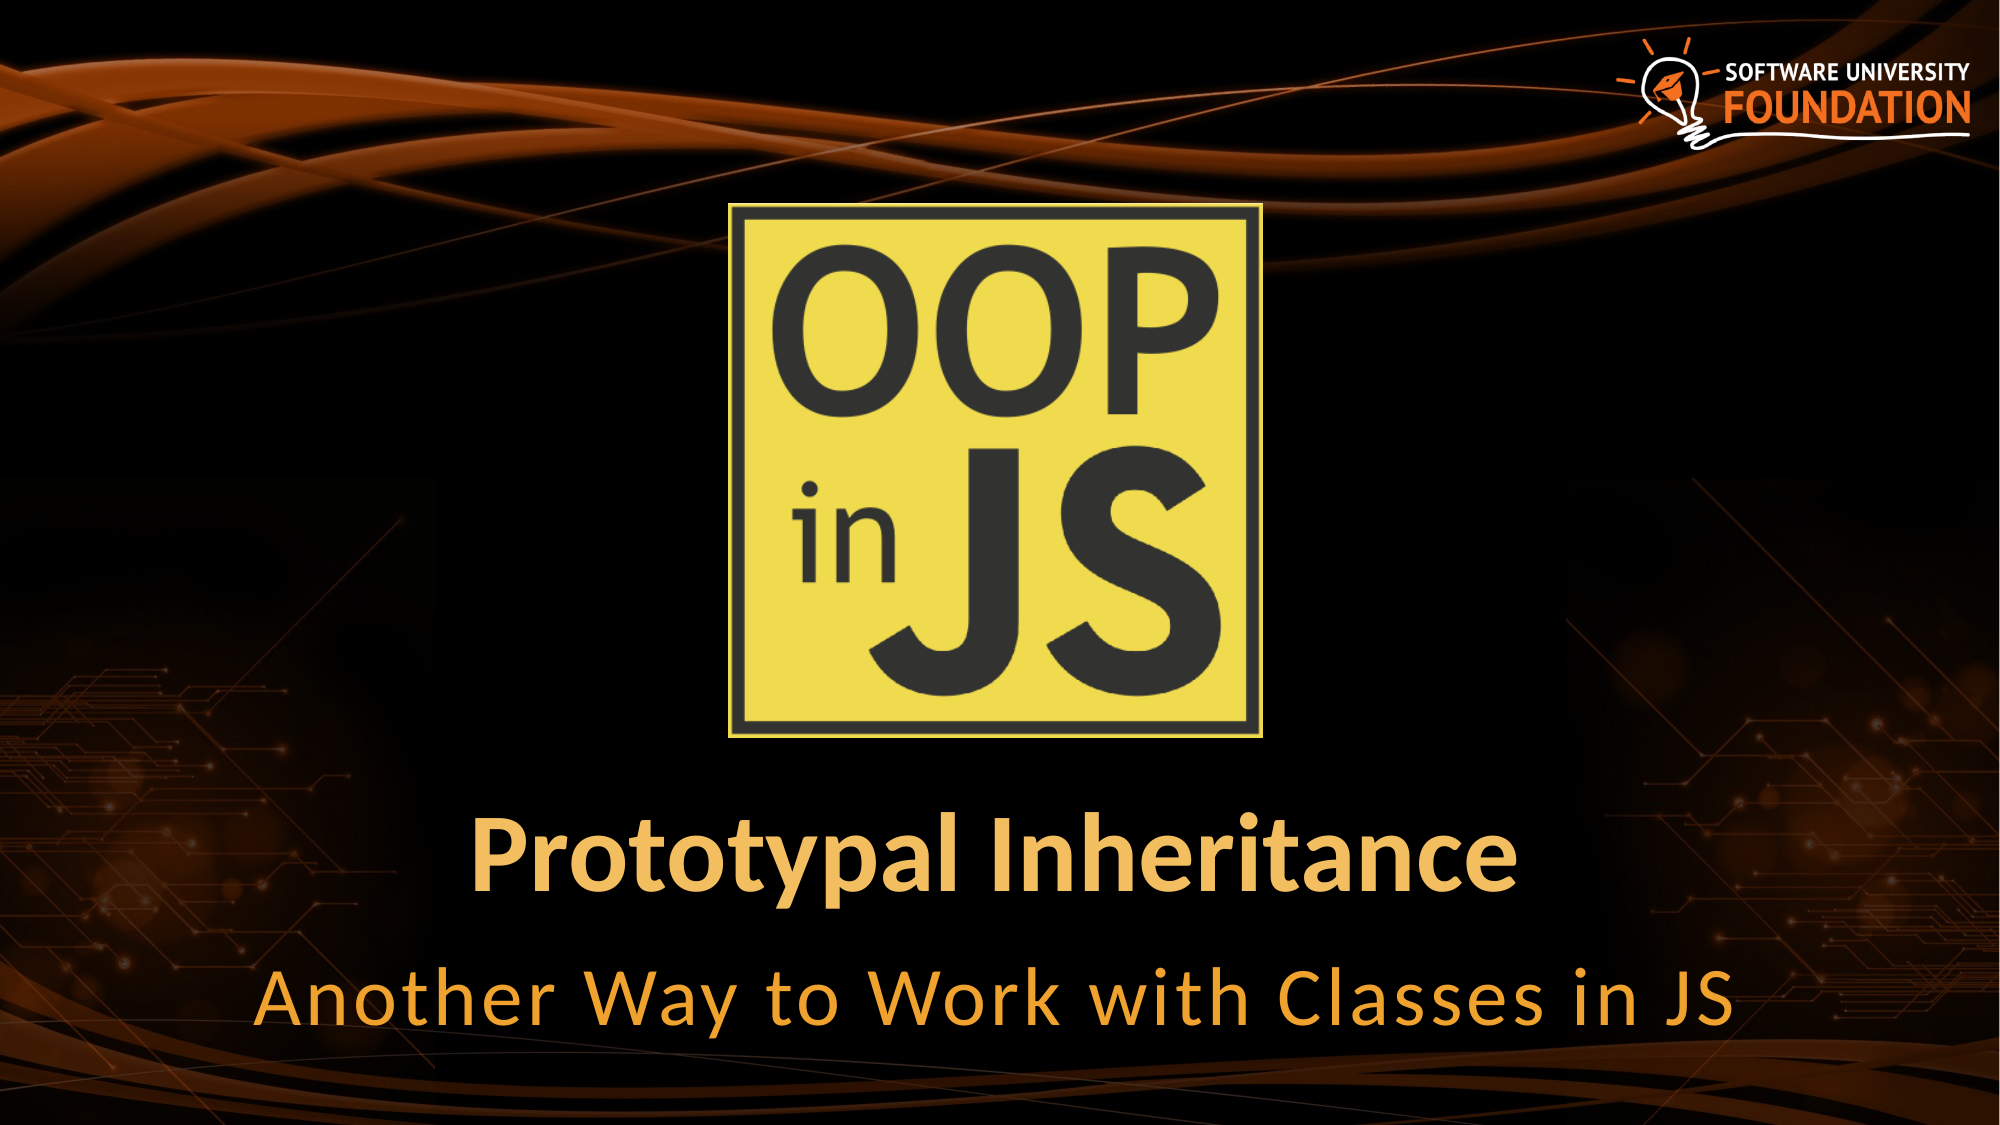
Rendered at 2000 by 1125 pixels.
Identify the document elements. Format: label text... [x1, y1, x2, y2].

list Another Way to Work with Classes in JS [116, 931, 1875, 1045]
picture [0, 0, 2000, 1125]
title Prototypal Inheritance [116, 787, 1875, 923]
